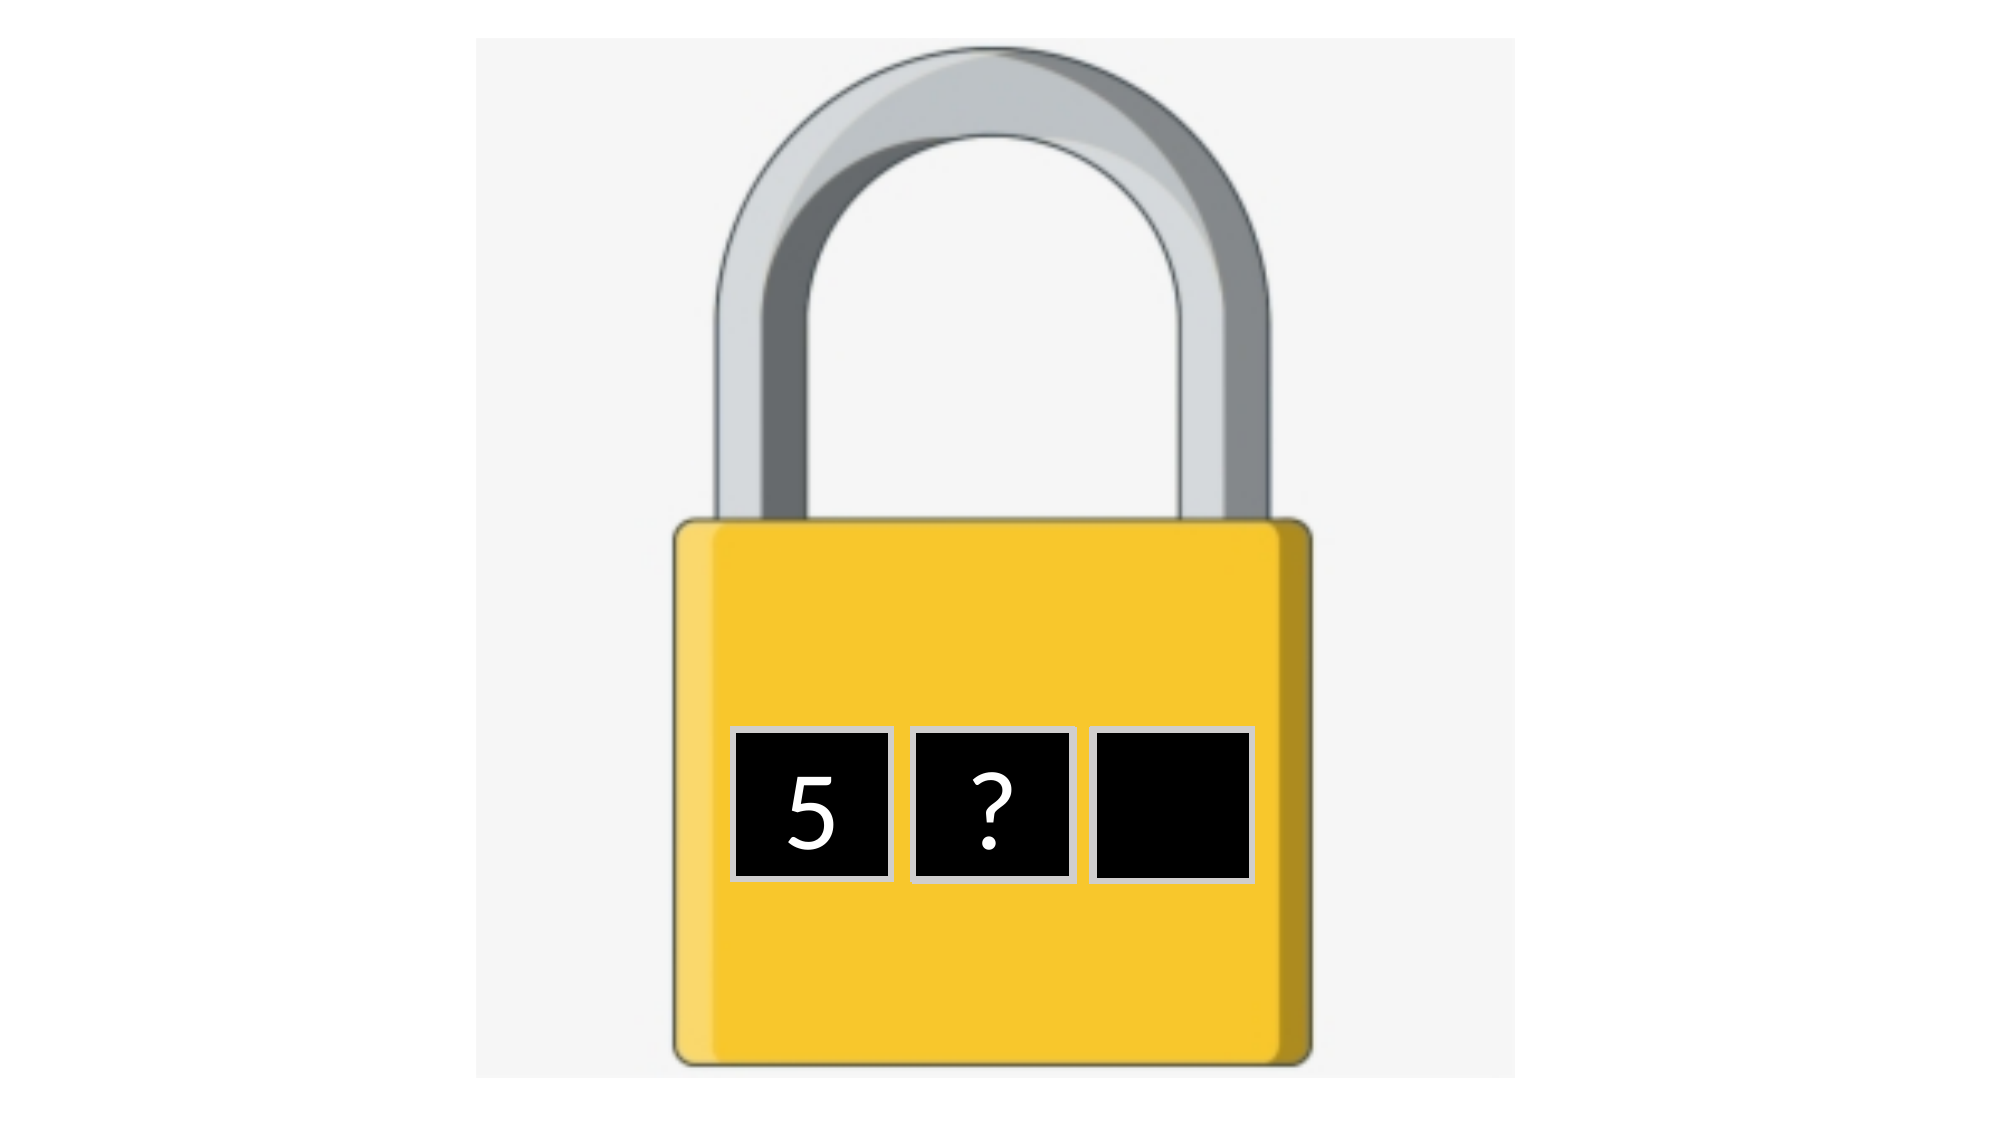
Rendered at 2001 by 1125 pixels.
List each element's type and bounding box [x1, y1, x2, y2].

picture [476, 38, 1515, 1078]
